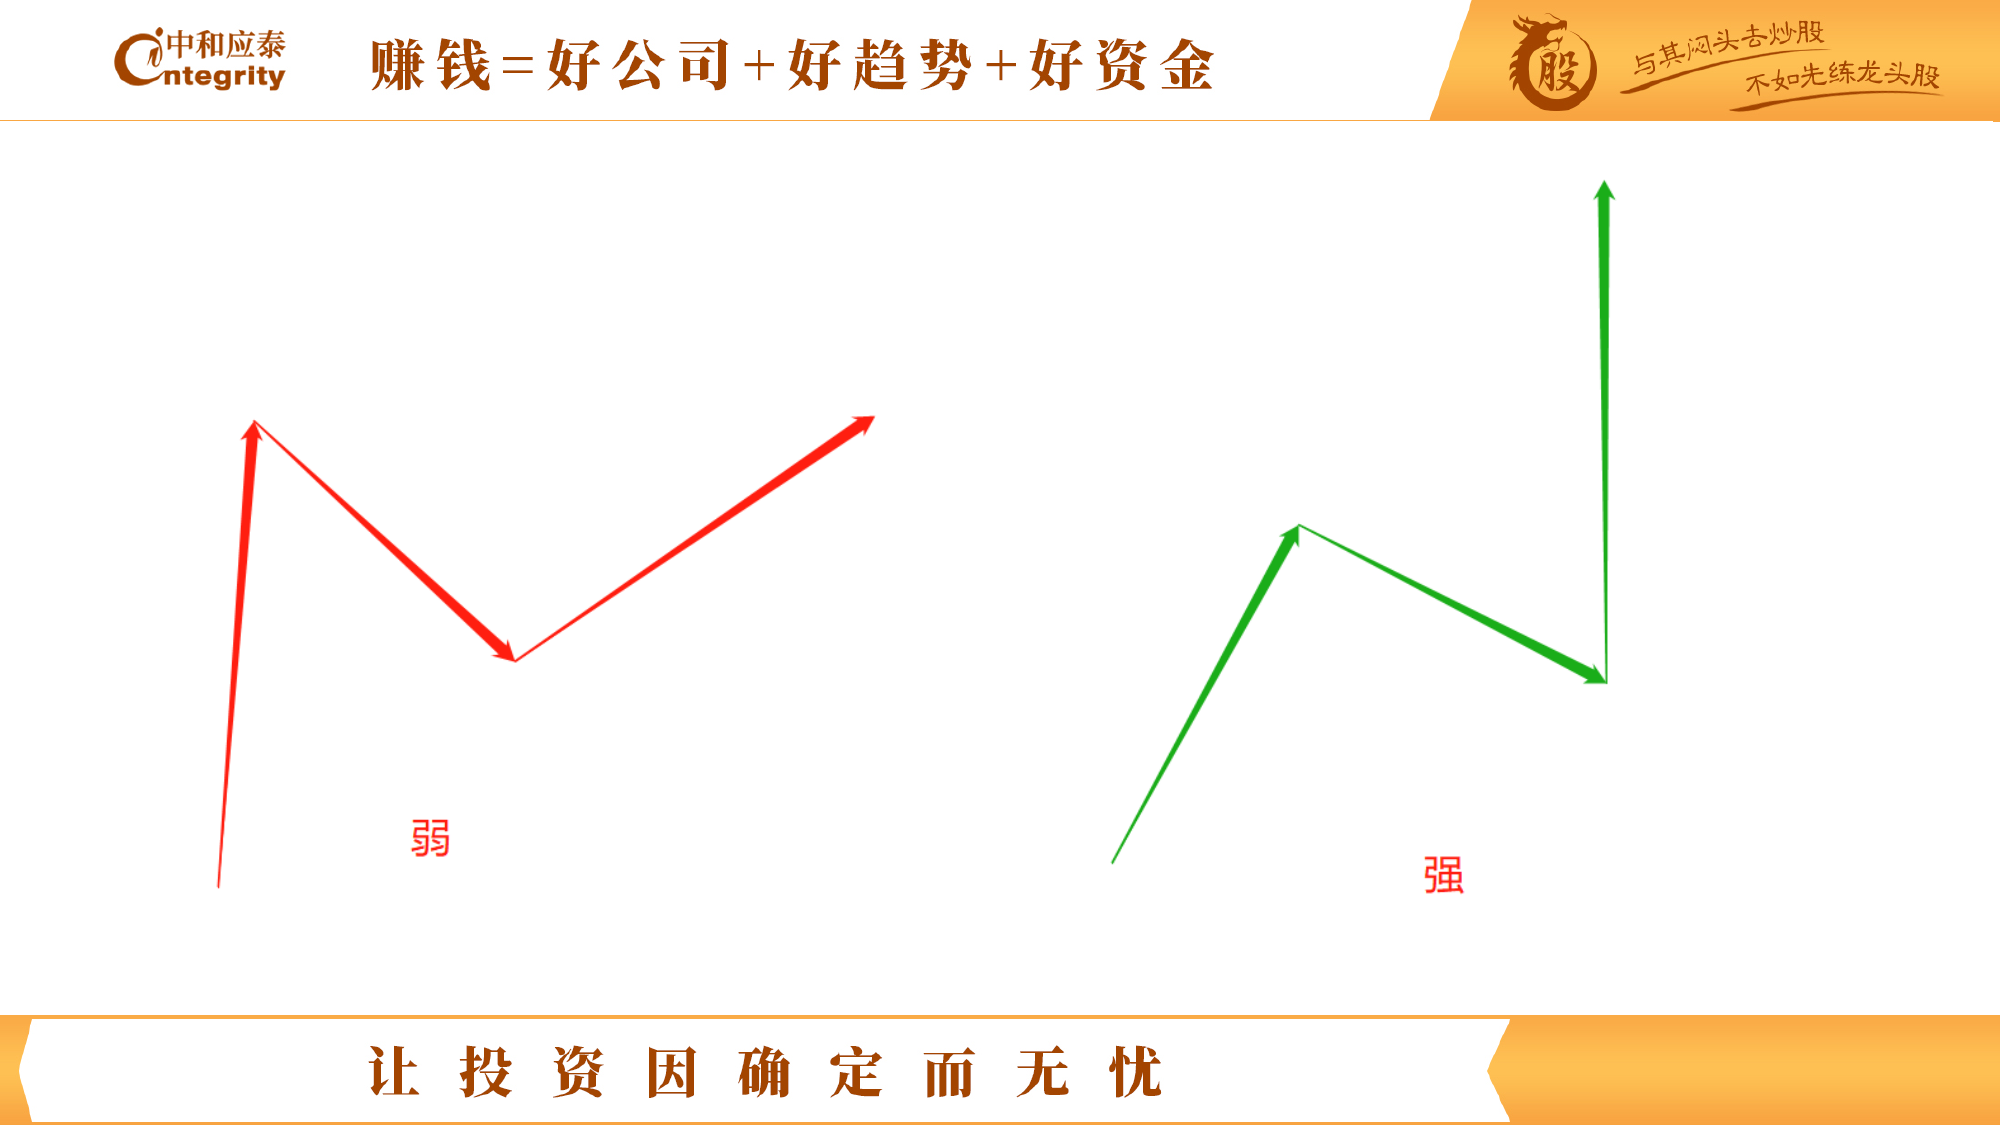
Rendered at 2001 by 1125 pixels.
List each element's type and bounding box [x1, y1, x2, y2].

list [0, 121, 1993, 1014]
picture [0, 0, 2000, 1125]
